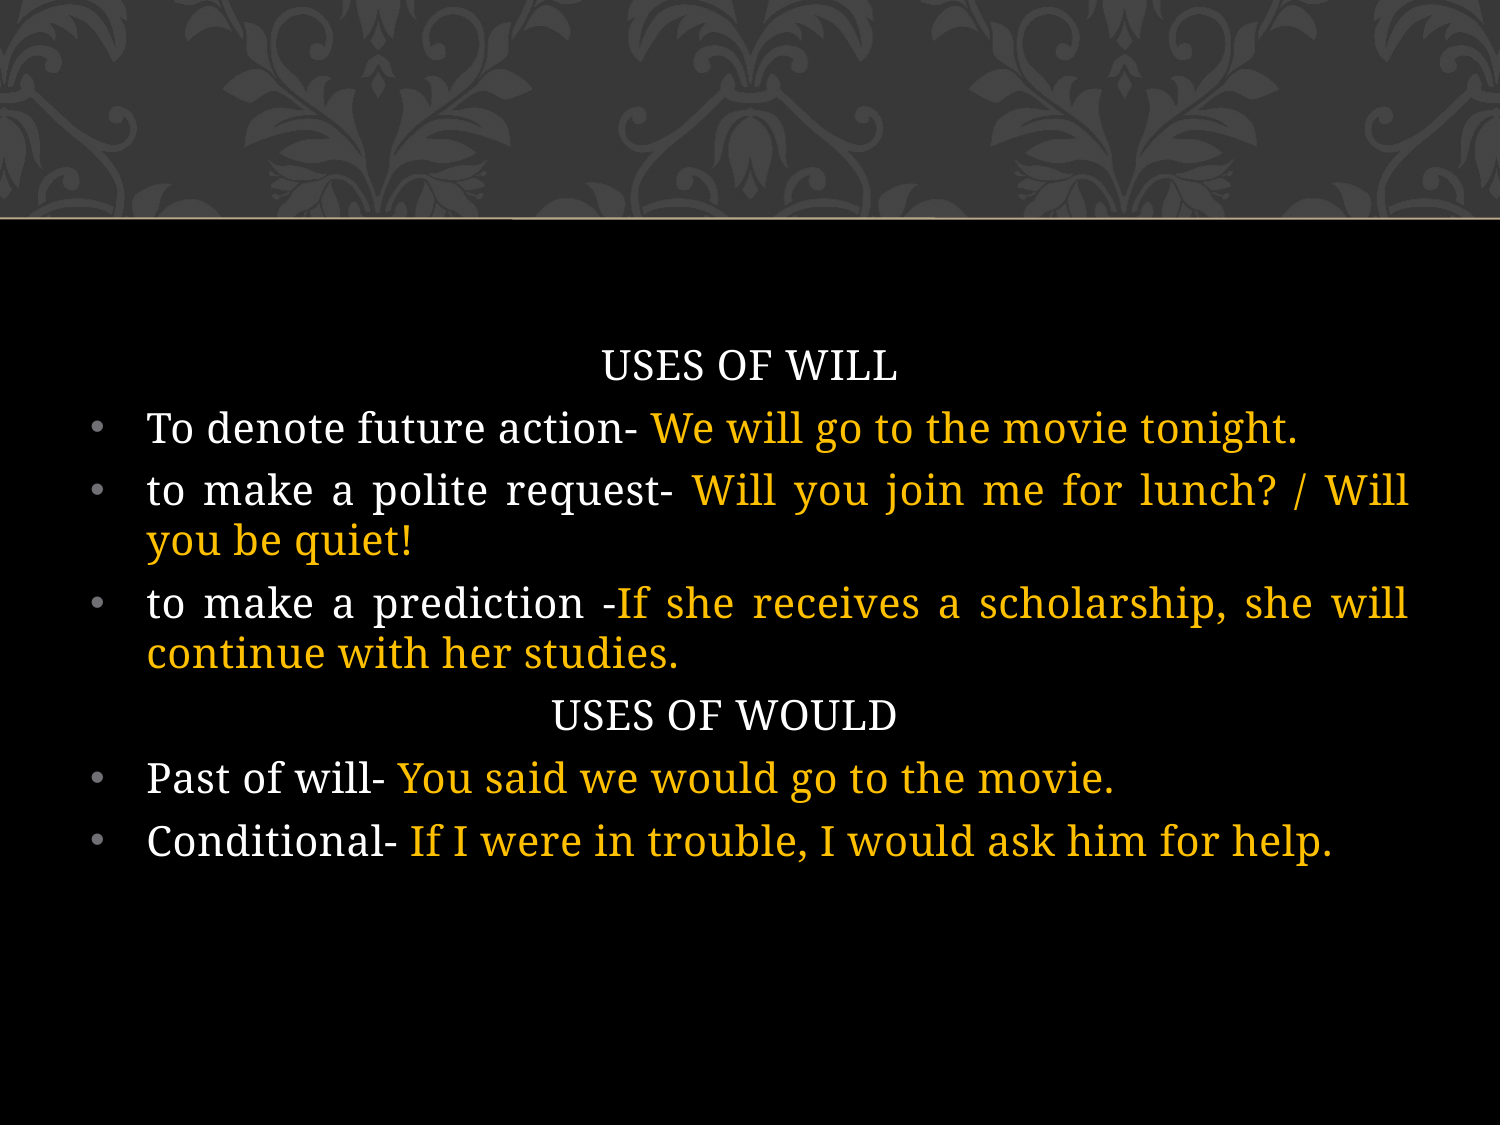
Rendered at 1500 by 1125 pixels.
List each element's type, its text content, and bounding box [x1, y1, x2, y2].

list USES OF WILL To denote future action- We will go to the movie tonight. to make a polite request- Will you join me for lunch? / Will you be quiet! to make a prediction -If she receives a scholarship, she will continue with her studies. USES OF WOULD Past of will- You said we would go to the movie. Conditional- If I were in trouble, I would ask him for help. [75, 331, 1425, 1000]
